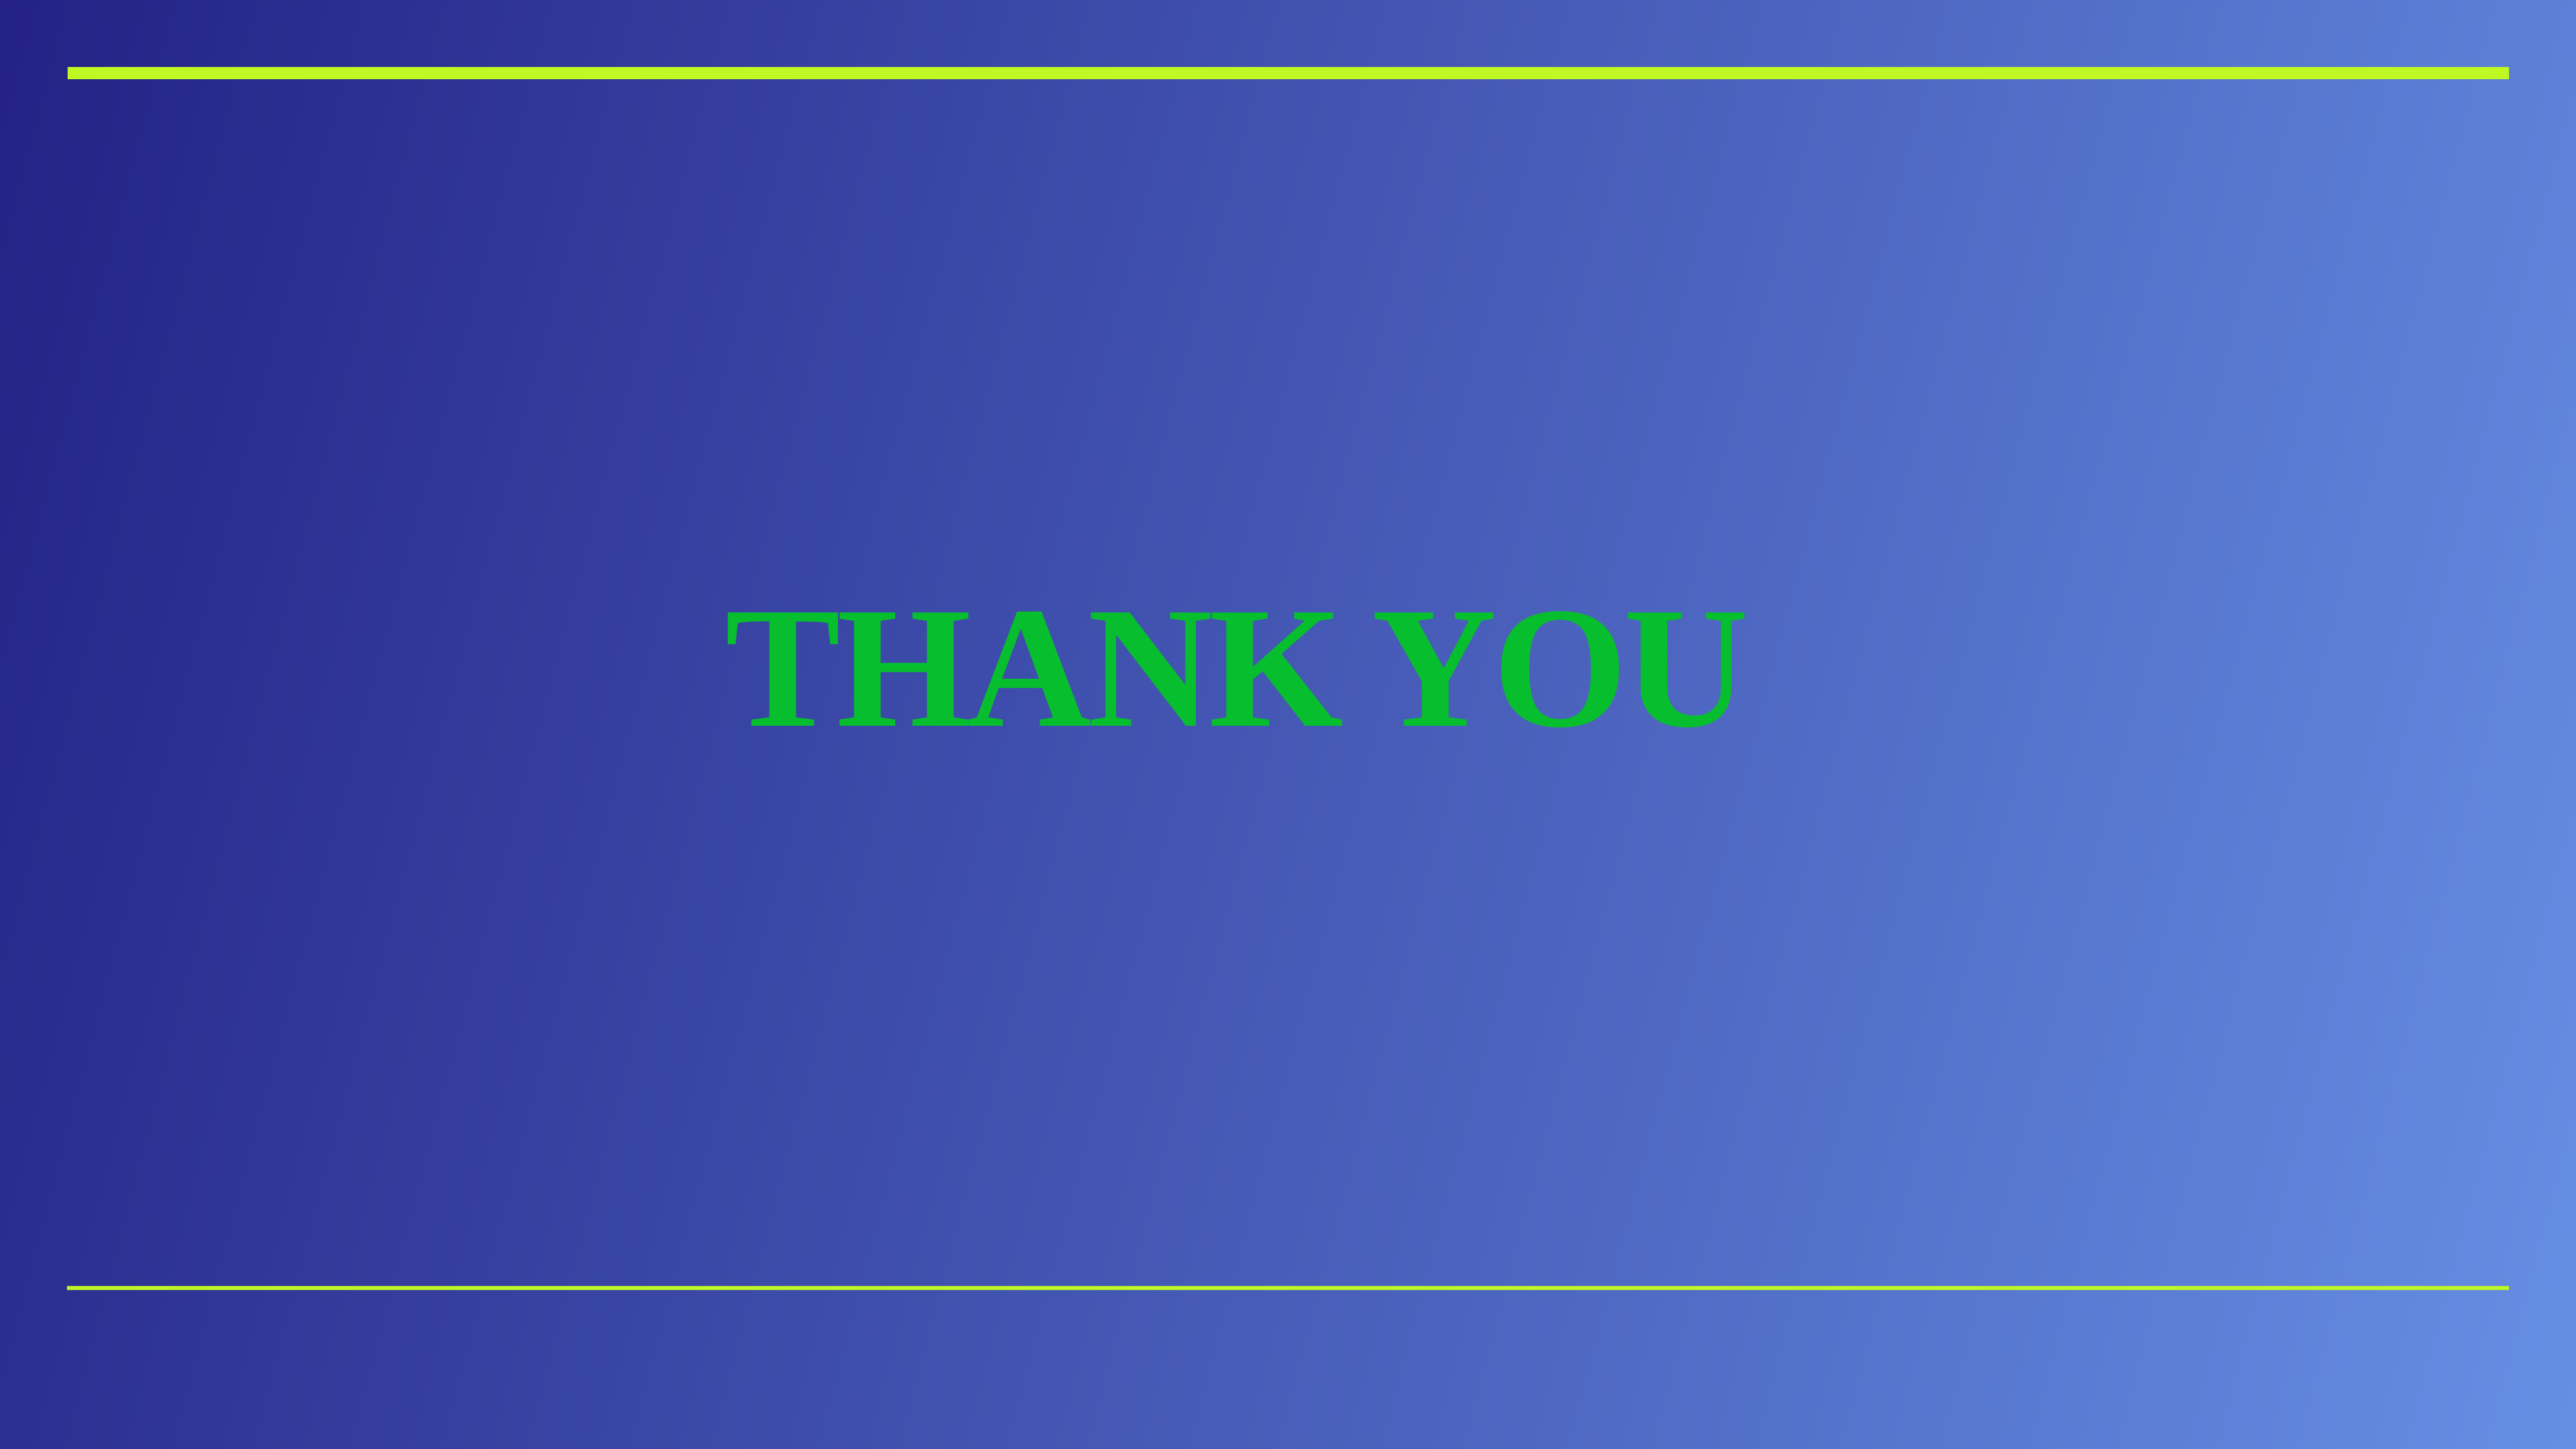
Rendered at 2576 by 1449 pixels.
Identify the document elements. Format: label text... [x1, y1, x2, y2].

title THANK YOU [546, 621, 1967, 828]
